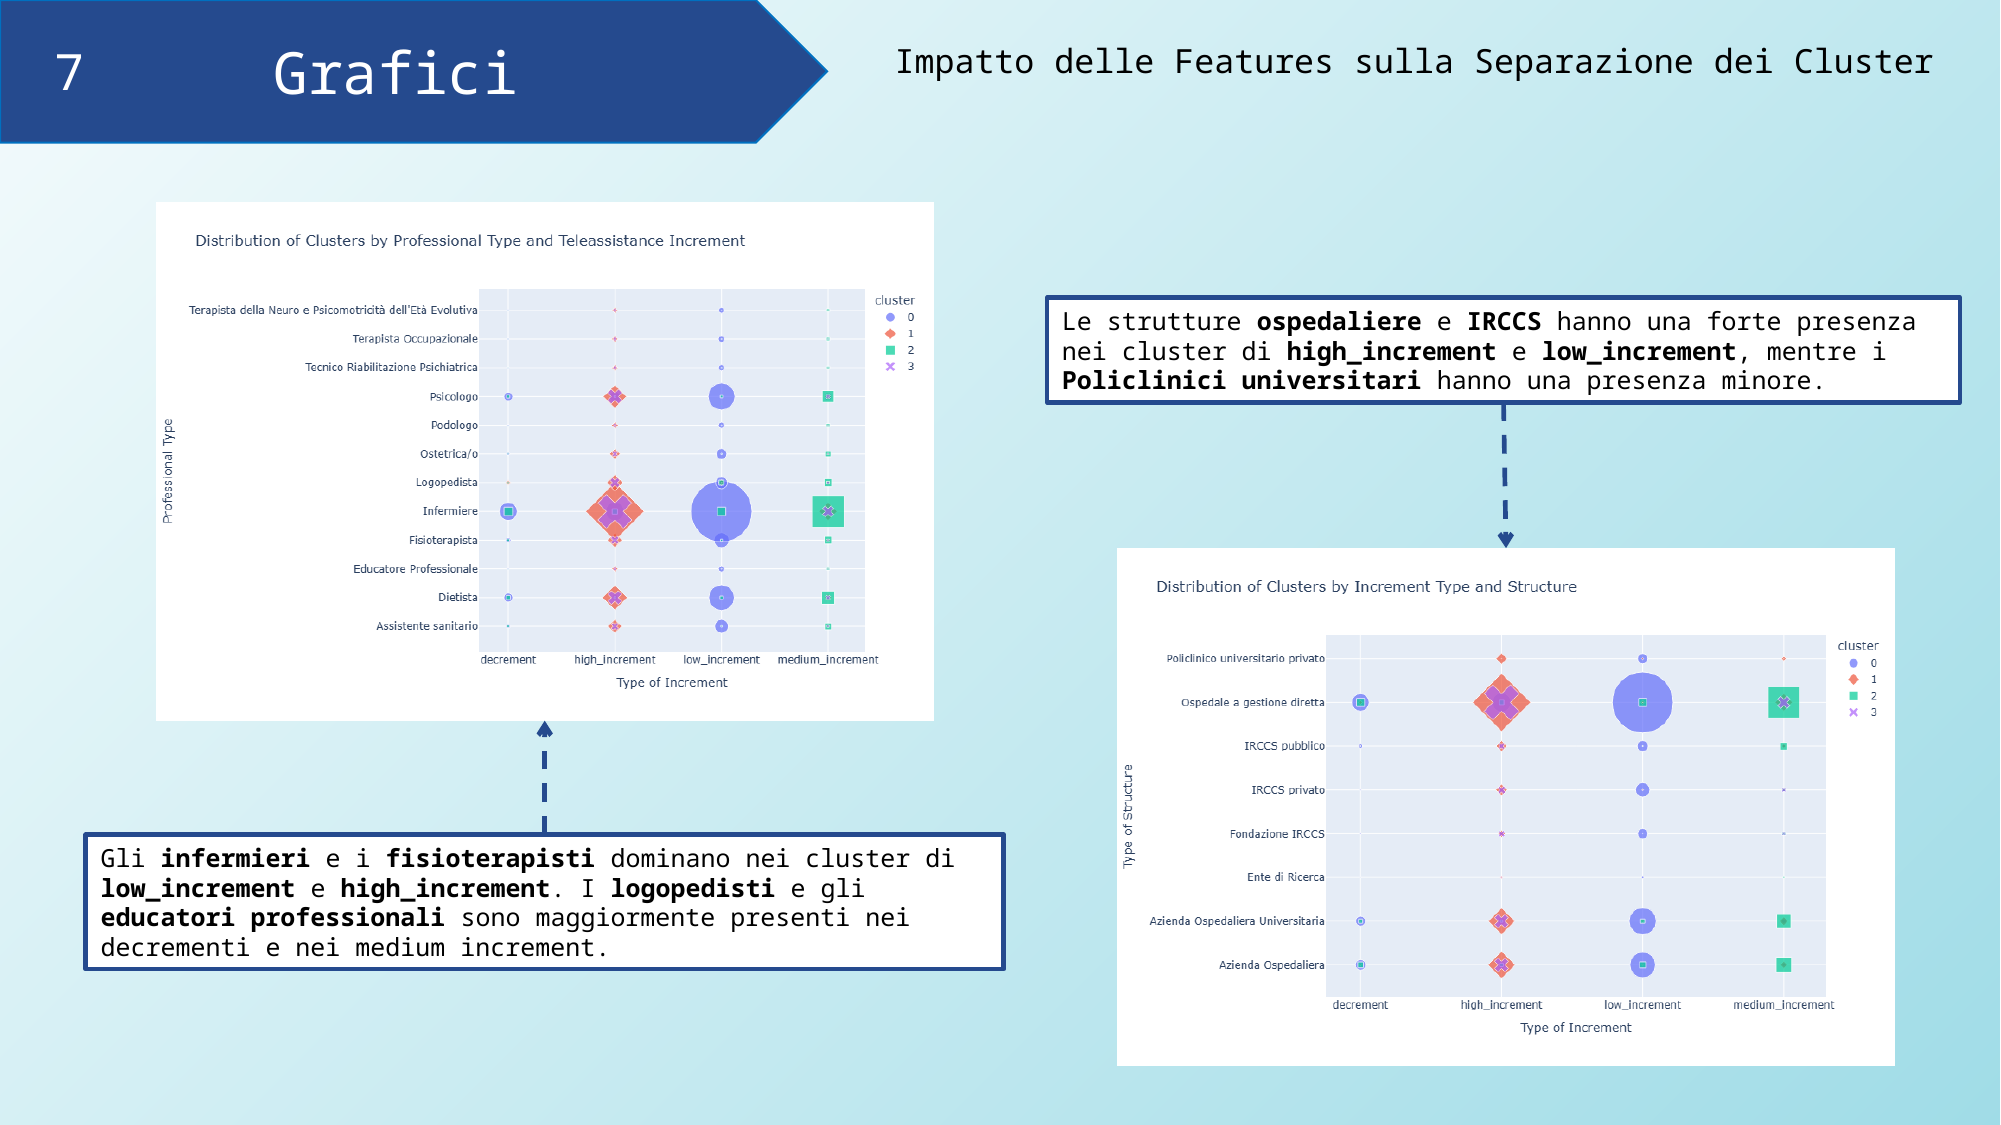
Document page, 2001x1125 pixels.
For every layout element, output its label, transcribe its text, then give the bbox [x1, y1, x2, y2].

text_box Le strutture ospedaliere e IRCCS hanno una forte presenza nei cluster di high_increment e low_increment, mentre i Policlinici universitari hanno una presenza minore. [1047, 297, 1960, 403]
text_box Impatto delle Features sulla Separazione dei Cluster [879, 33, 2000, 88]
text_box 7 [39, 33, 100, 109]
text_box Grafici [0, 0, 829, 144]
picture [156, 202, 934, 721]
text_box Gli infermieri e i fisioterapisti dominano nei cluster di low_increment e high_increment. I logopedisti e gli educatori professionali sono maggiormente presenti nei decrementi e nei medium increment. [85, 834, 1004, 970]
picture [1117, 548, 1895, 1066]
